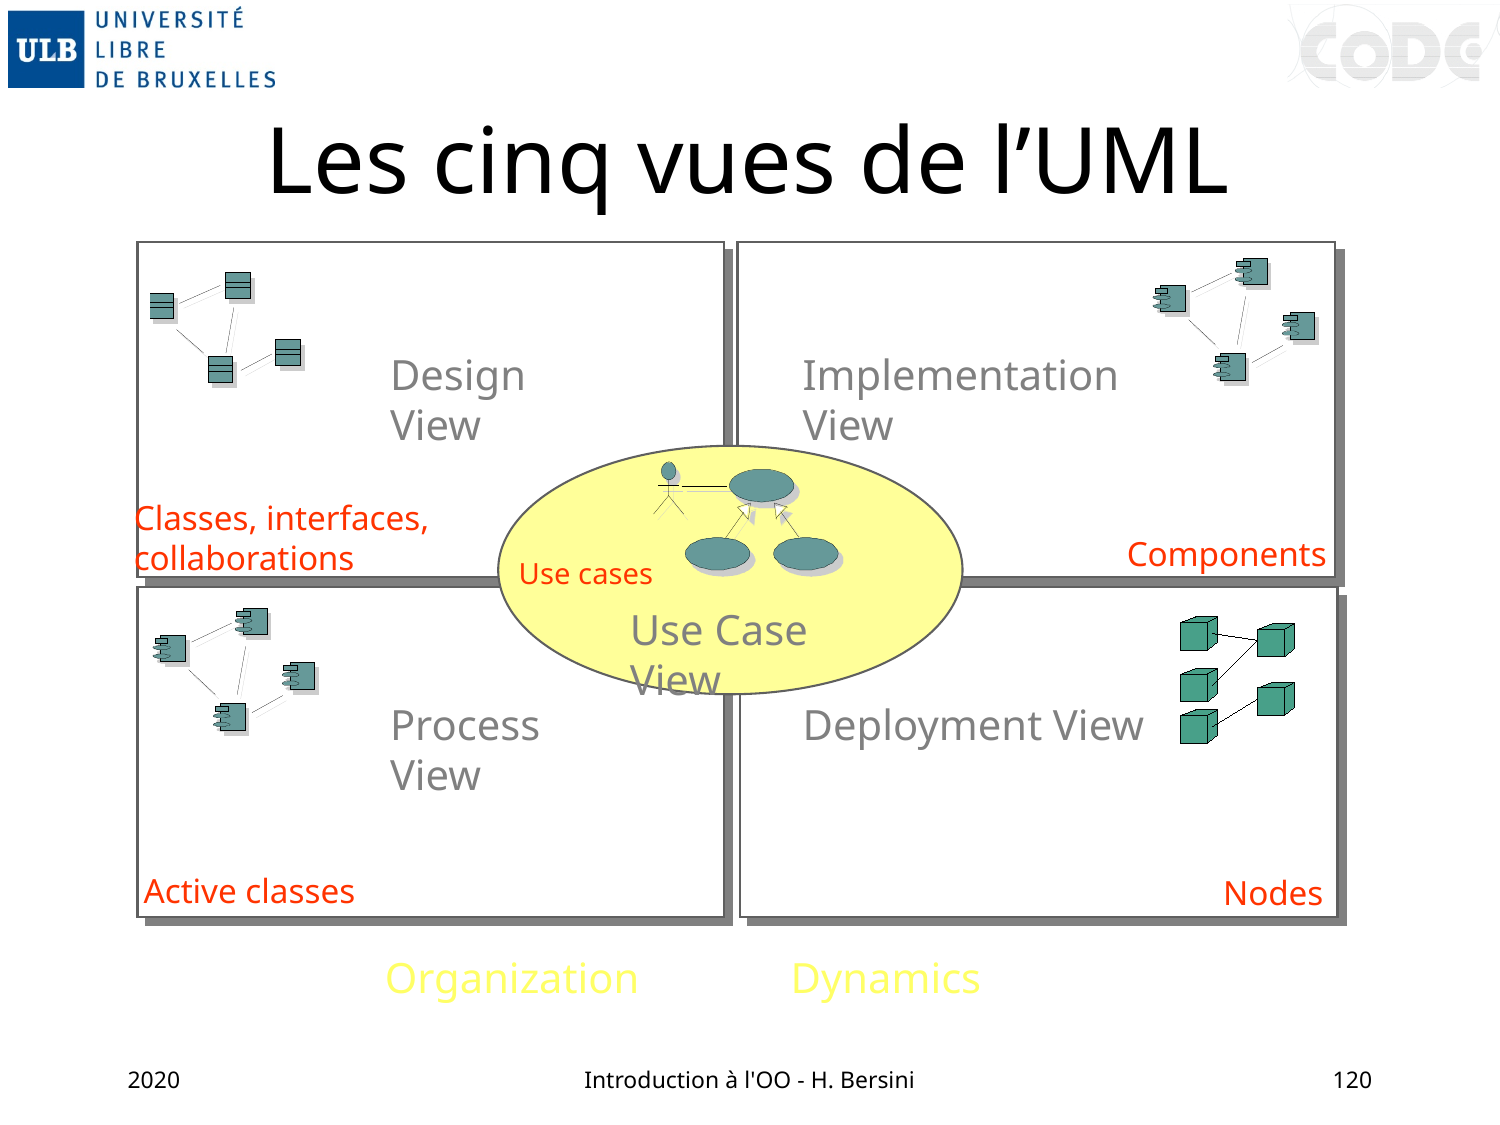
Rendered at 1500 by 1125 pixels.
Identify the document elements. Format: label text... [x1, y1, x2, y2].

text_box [497, 445, 963, 695]
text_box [1180, 616, 1336, 922]
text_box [1125, 253, 1338, 583]
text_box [139, 603, 361, 920]
slide_number 120 [1352, 1058, 1388, 1101]
title Les cinq vues de l’UML [110, 63, 1386, 251]
slide_number 2020 [112, 1058, 140, 1101]
picture [8, 6, 275, 88]
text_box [139, 266, 425, 588]
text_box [510, 458, 847, 600]
picture [1287, 4, 1500, 88]
text_box [737, 241, 1336, 248]
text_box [145, 249, 1346, 1112]
text_box [137, 241, 725, 267]
